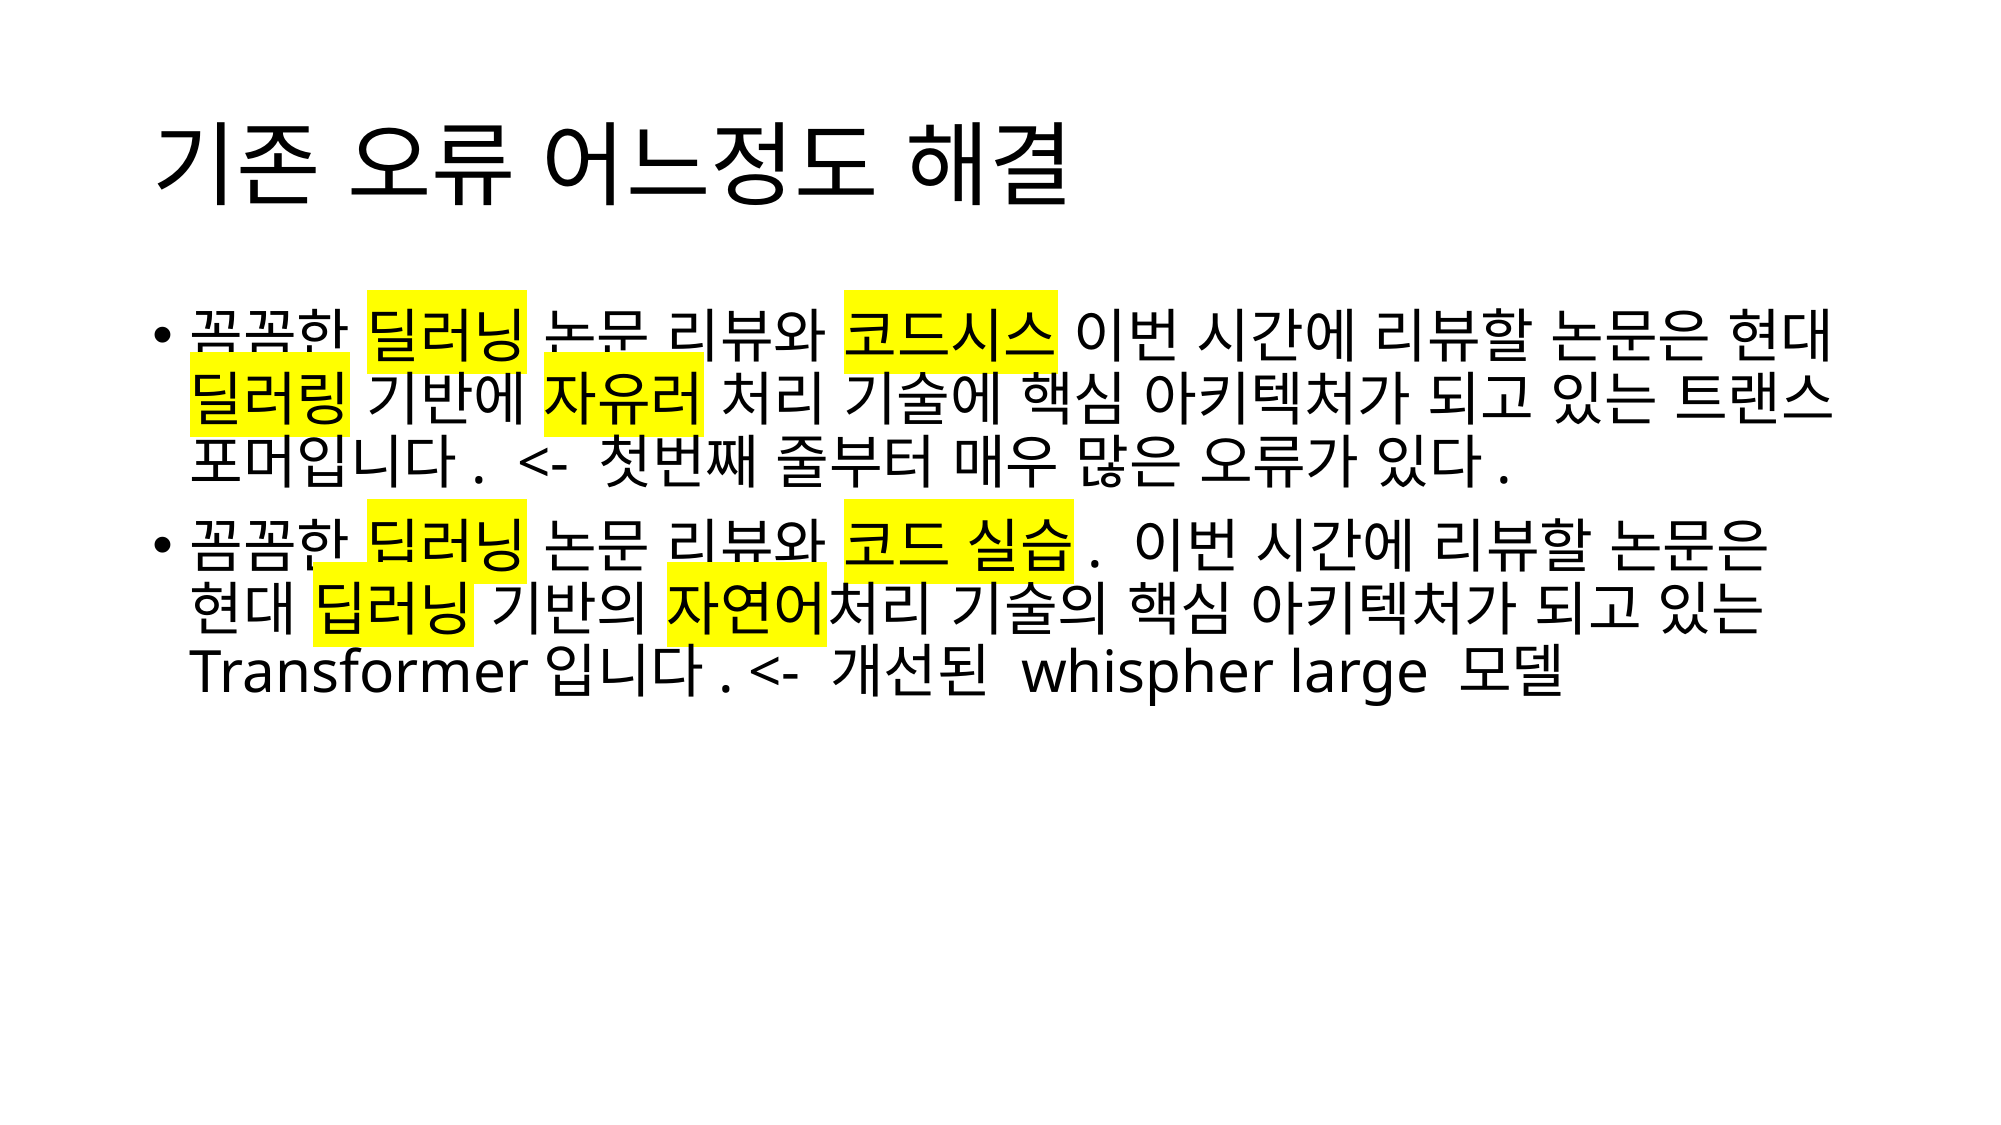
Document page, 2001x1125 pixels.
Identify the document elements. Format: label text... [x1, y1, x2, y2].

list 꼼꼼한 딜러닝 논문 리뷰와 코드시스 이번 시간에 리뷰할 논문은 현대 딜러링 기반에 자유러 처리 기술에 핵심 아키텍처가 되고 있는 트랜스 포머입니다. <- 첫번째 줄부터 매우 많은 오류가 있다. 꼼꼼한 딥러닝 논문 리뷰와 코드 실습. 이번 시간에 리뷰할 논문은 현대 딥러닝 기반의 자연어처리 기술의 핵심 아키텍처가 되고 있는 Transformer입니다. <- 개선된 whispher large 모델 [137, 299, 1863, 1014]
title 기존 오류 어느정도 해결 [137, 59, 1863, 278]
